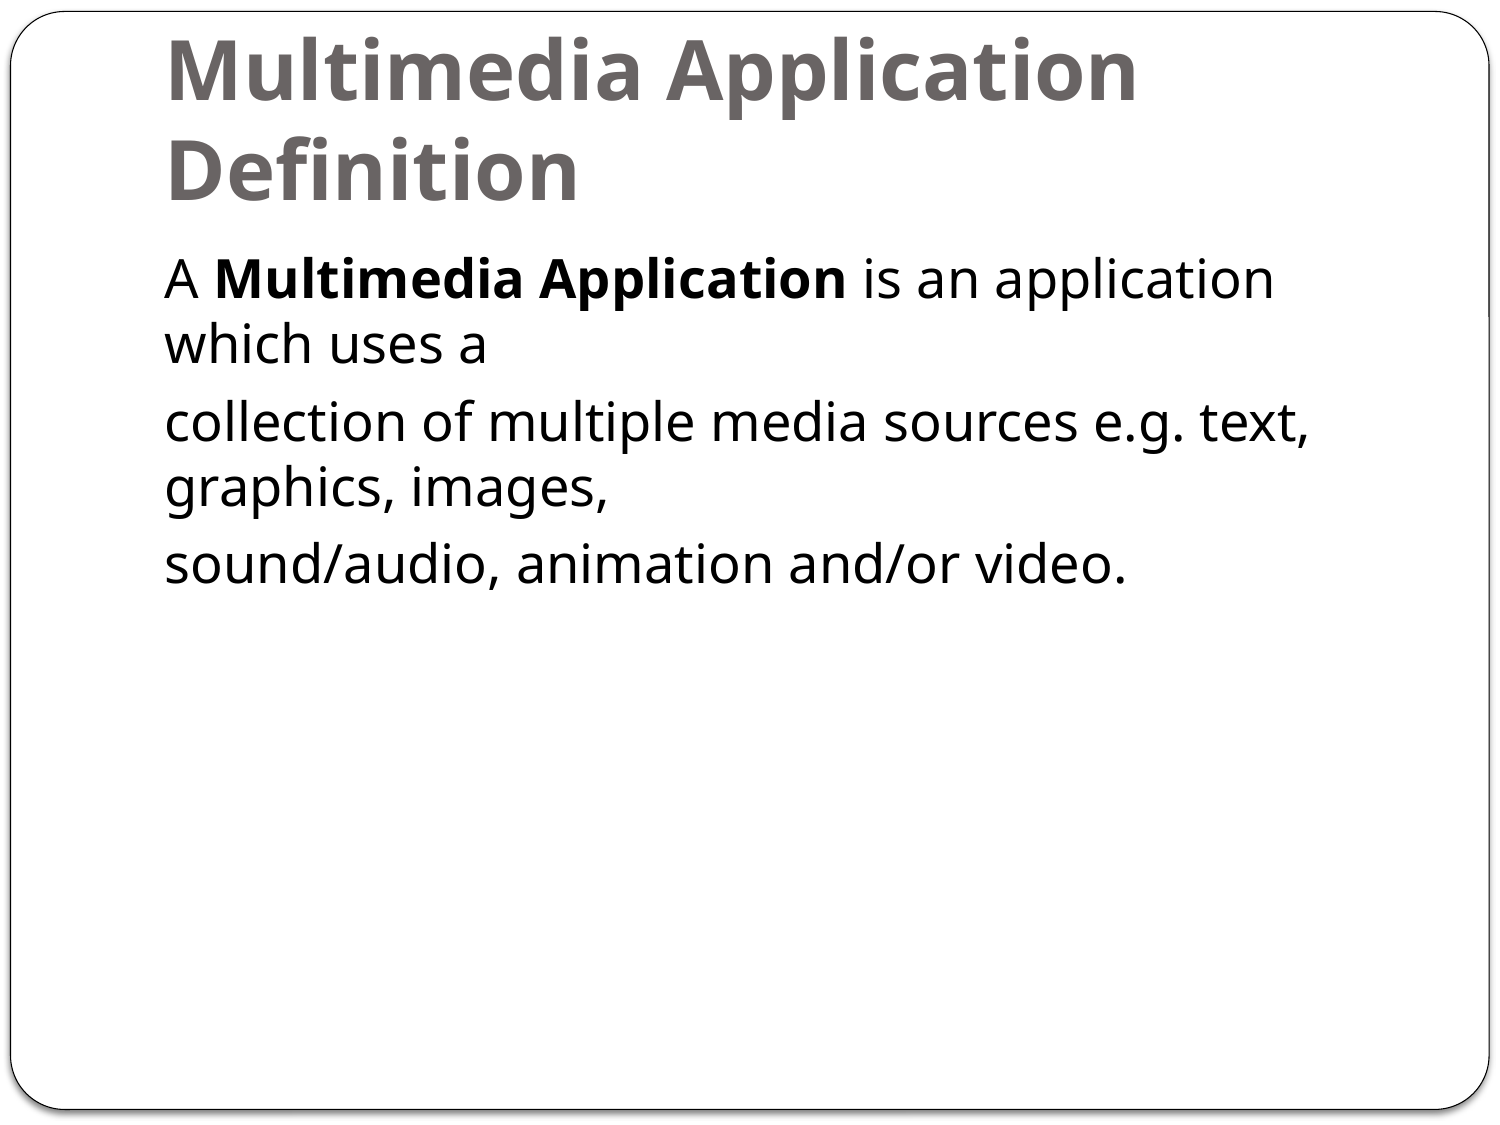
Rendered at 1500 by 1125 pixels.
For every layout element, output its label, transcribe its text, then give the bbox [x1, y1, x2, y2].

title Multimedia Application Definition [150, 45, 1425, 233]
list A Multimedia Application is an application which uses a collection of multiple media sources e.g. text, graphics, images, sound/audio, animation and/or video. [150, 237, 1425, 988]
